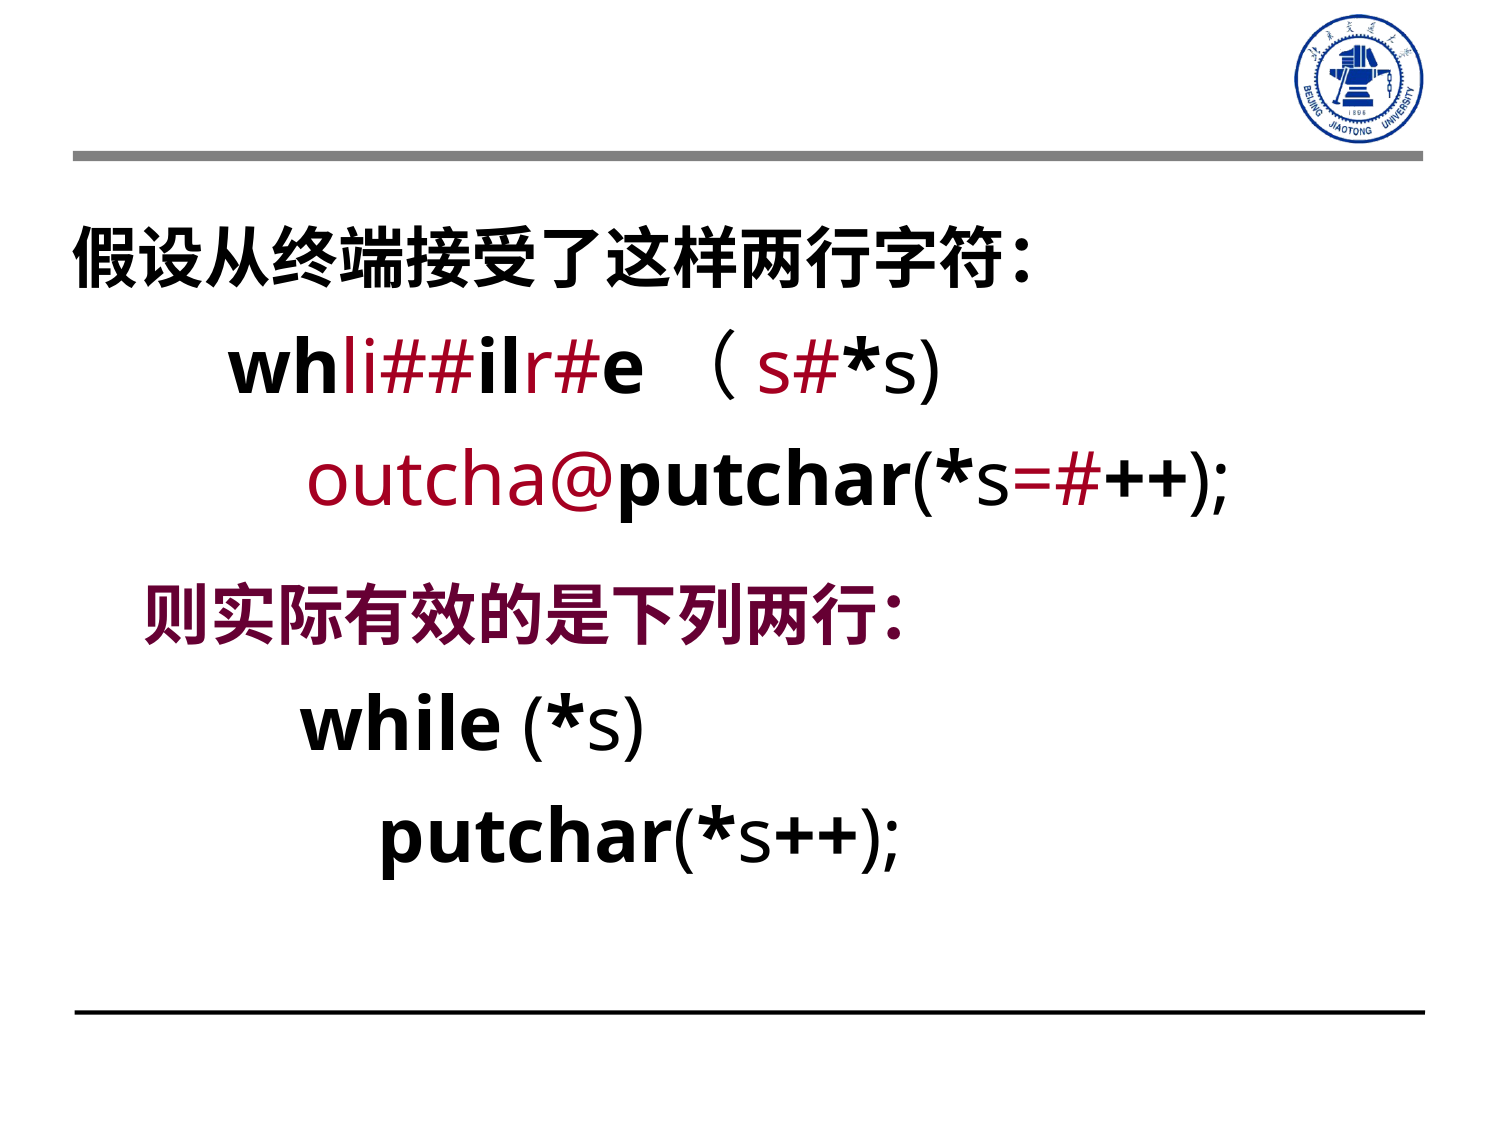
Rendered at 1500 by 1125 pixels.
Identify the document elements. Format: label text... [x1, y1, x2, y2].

text_box 则实际有效的是下列两行： while (*s) putchar(*s++); [128, 545, 960, 885]
text_box 假设从终端接受了这样两行字符： whli##ilr#e（s#*s) outcha@putchar(*s=#++); [56, 188, 1247, 529]
picture [1294, 14, 1424, 144]
